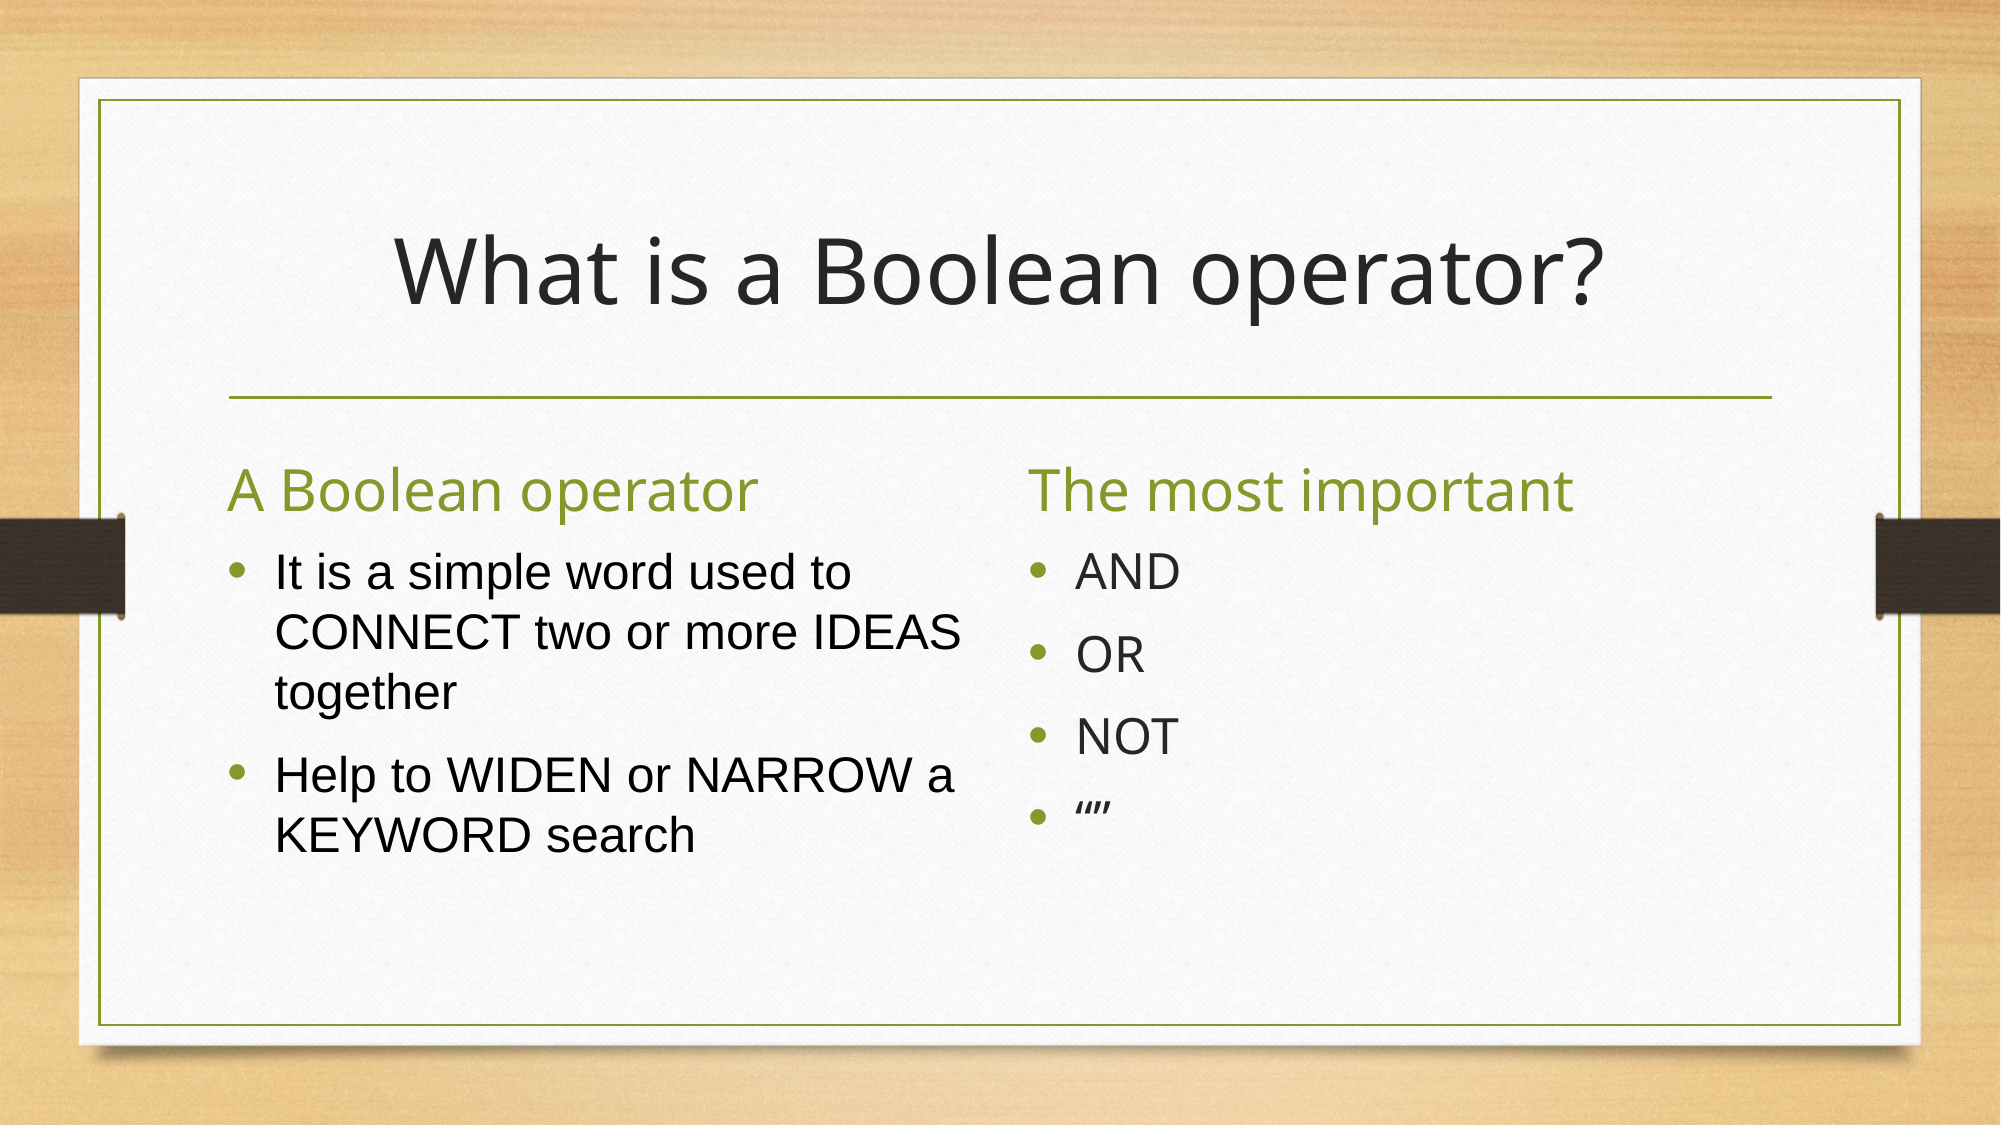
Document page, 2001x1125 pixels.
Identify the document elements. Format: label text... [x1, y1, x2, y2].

list AND OR NOT “” [1013, 532, 1788, 964]
picture [0, 0, 2001, 1125]
title What is a Boolean operator? [212, 161, 1788, 375]
list It is a simple word used to CONNECT two or more IDEAS together Help to WIDEN or NARROW a KEYWORD search [212, 532, 987, 964]
list A Boolean operator [212, 436, 987, 531]
list The most important [1013, 436, 1788, 531]
